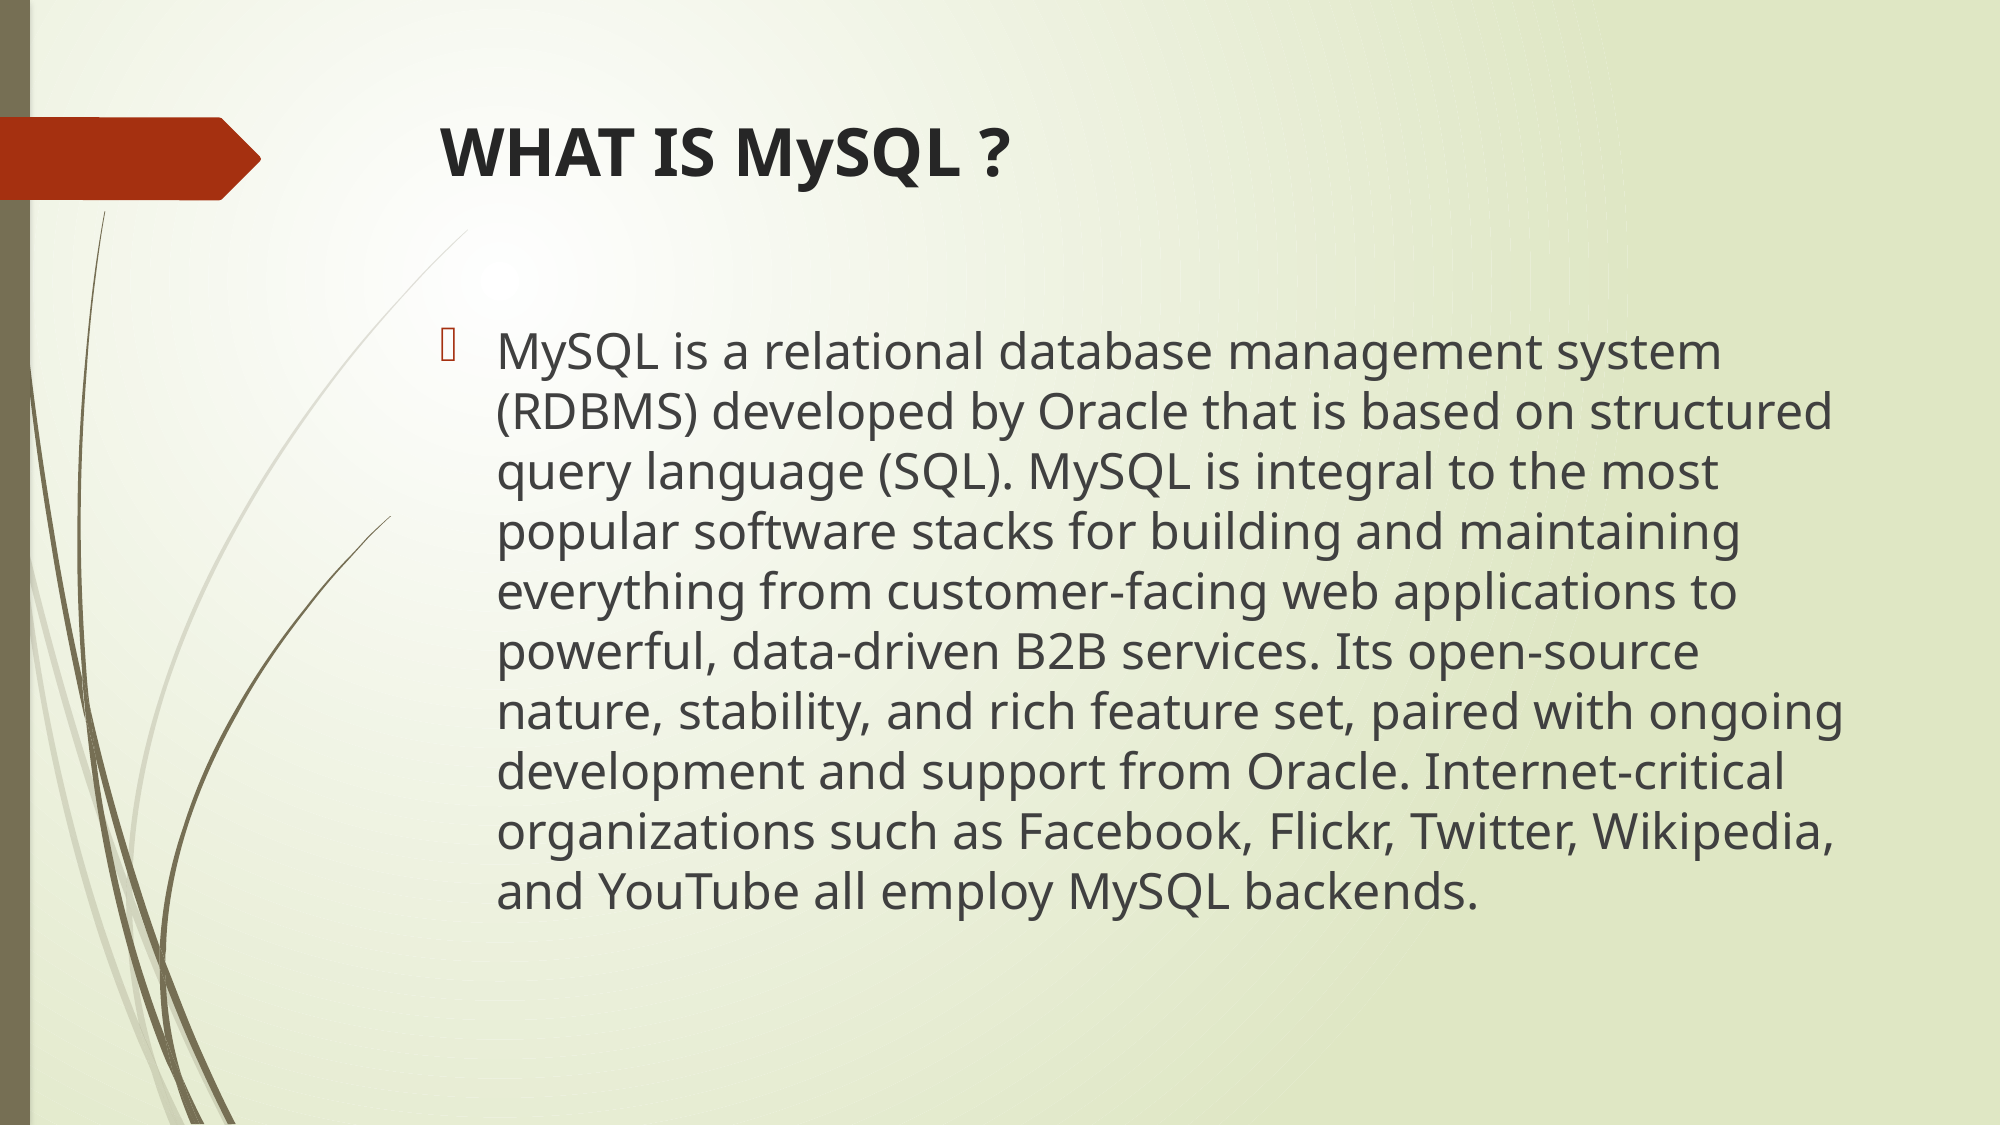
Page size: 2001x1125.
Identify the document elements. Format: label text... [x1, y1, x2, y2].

list MySQL is a relational database management system (RDBMS) developed by Oracle that is based on structured query language (SQL). MySQL is integral to the most popular software stacks for building and maintaining everything from customer-facing web applications to powerful, data-driven B2B services. Its open-source nature, stability, and rich feature set, paired with ongoing development and support from Oracle. Internet-critical organizations such as Facebook, Flickr, Twitter, Wikipedia, and YouTube all employ MySQL backends. [424, 312, 1888, 1032]
title WHAT IS MySQL ? [425, 102, 1888, 312]
